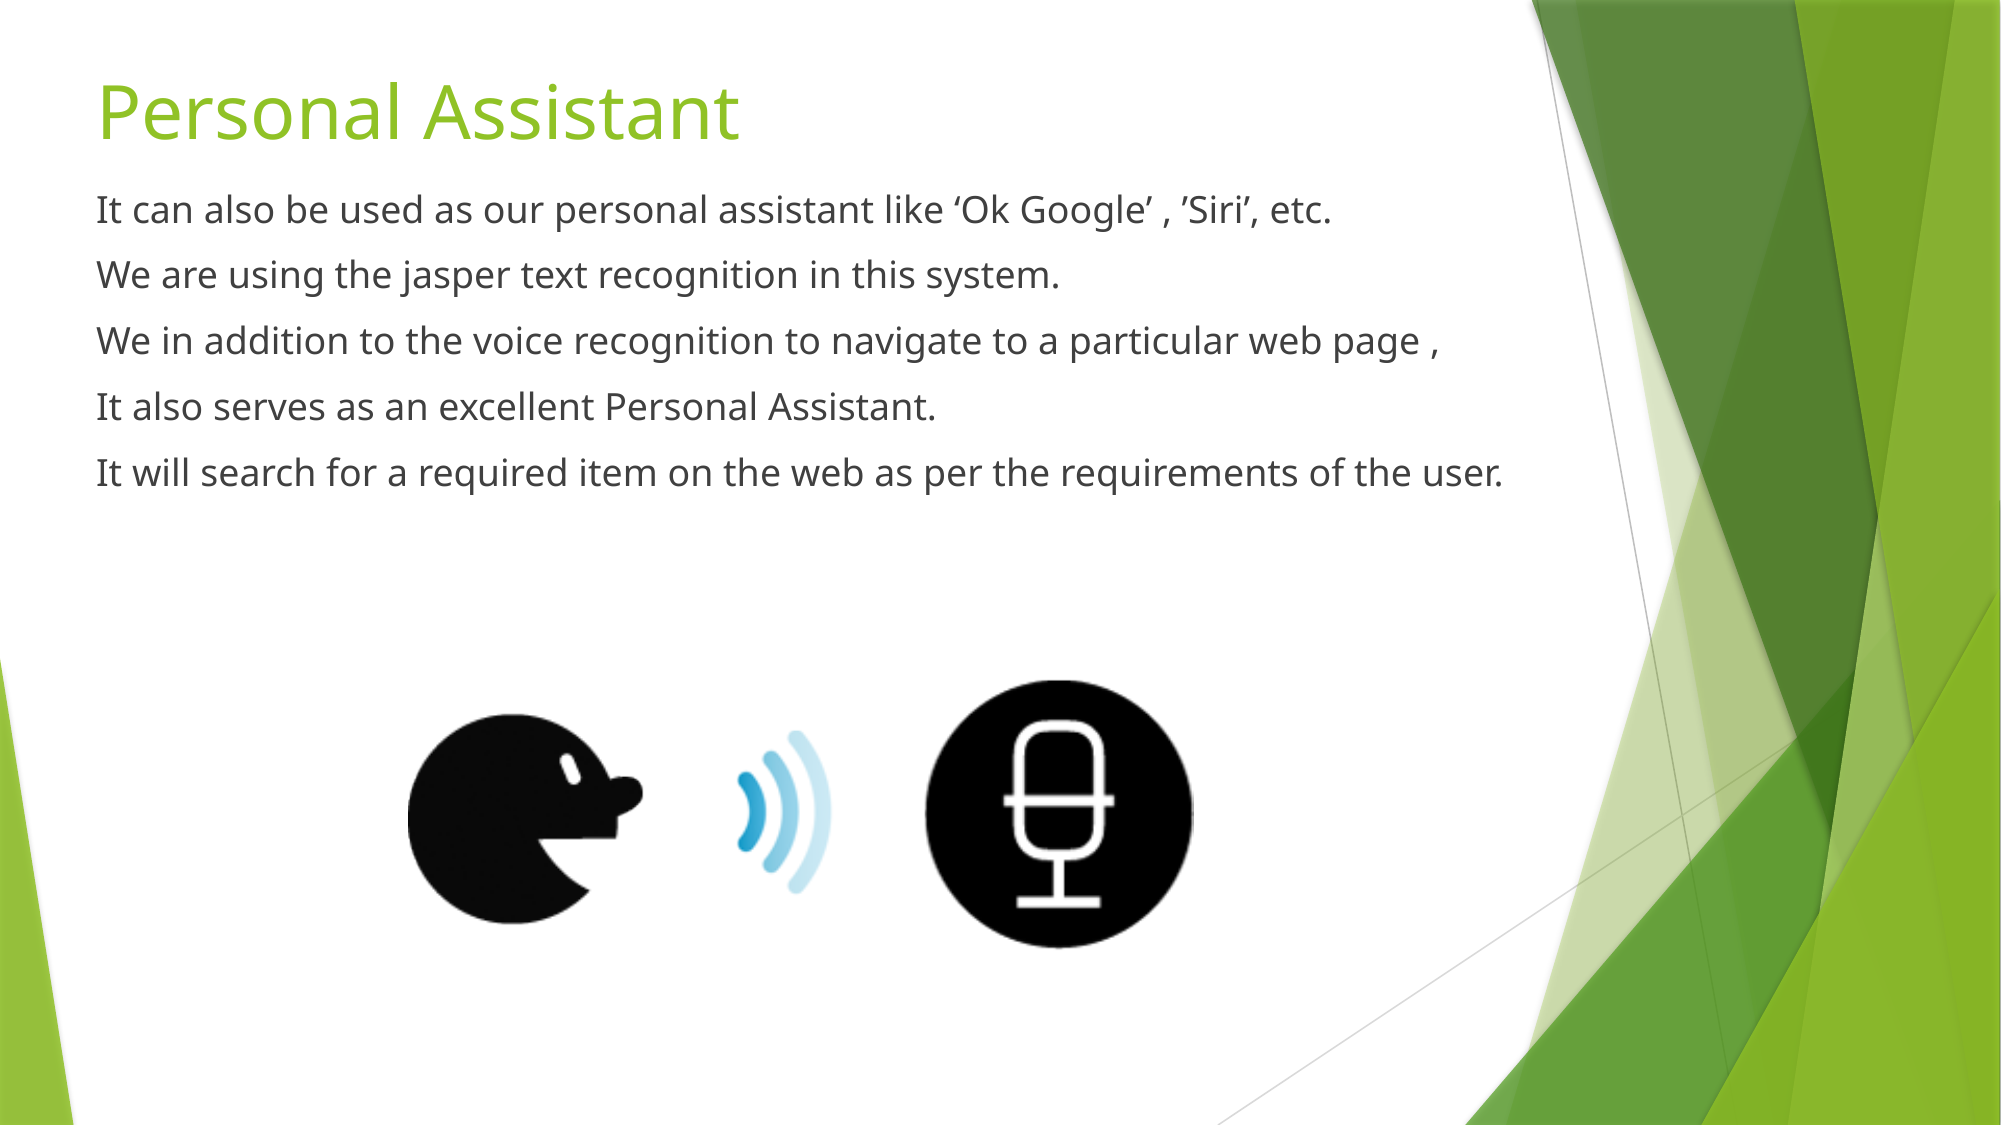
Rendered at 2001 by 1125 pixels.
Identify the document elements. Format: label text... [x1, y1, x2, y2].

list It can also be used as our personal assistant like ‘Ok Google’ , ’Siri’, etc. We are using the jasper text recognition in this system. We in addition to the voice recognition to navigate to a particular web page , It also serves as an excellent Personal Assistant. It will search for a required item on the web as per the requirements of the user. [81, 178, 1522, 991]
title Personal Assistant [81, 56, 1492, 178]
picture [407, 622, 1195, 1009]
